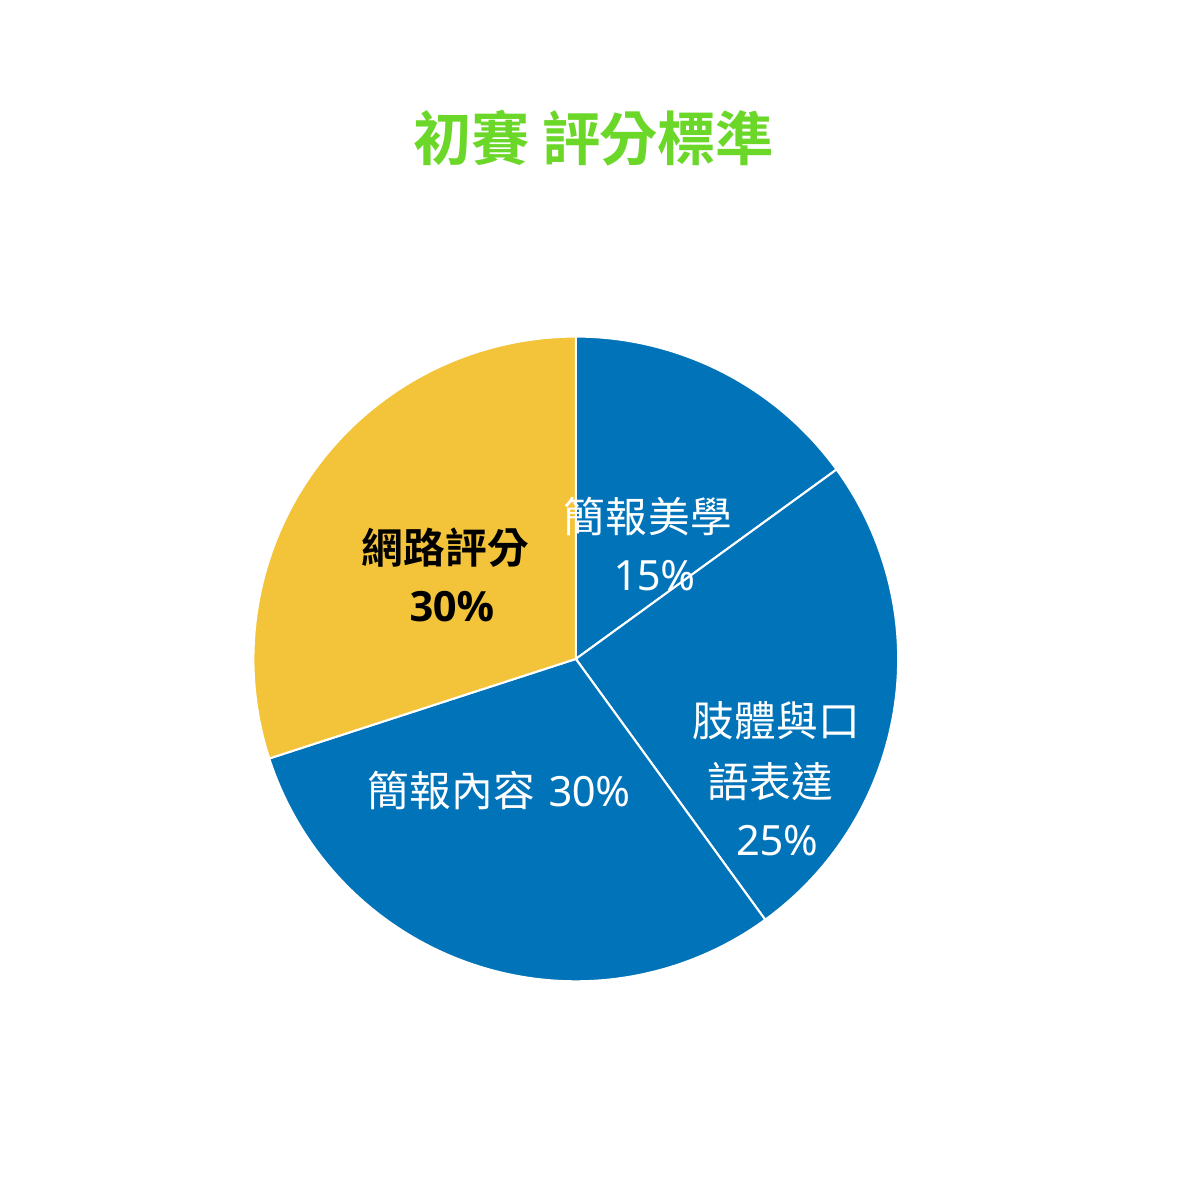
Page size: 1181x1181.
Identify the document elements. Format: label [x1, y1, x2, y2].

chart [0, 0, 1181, 1181]
